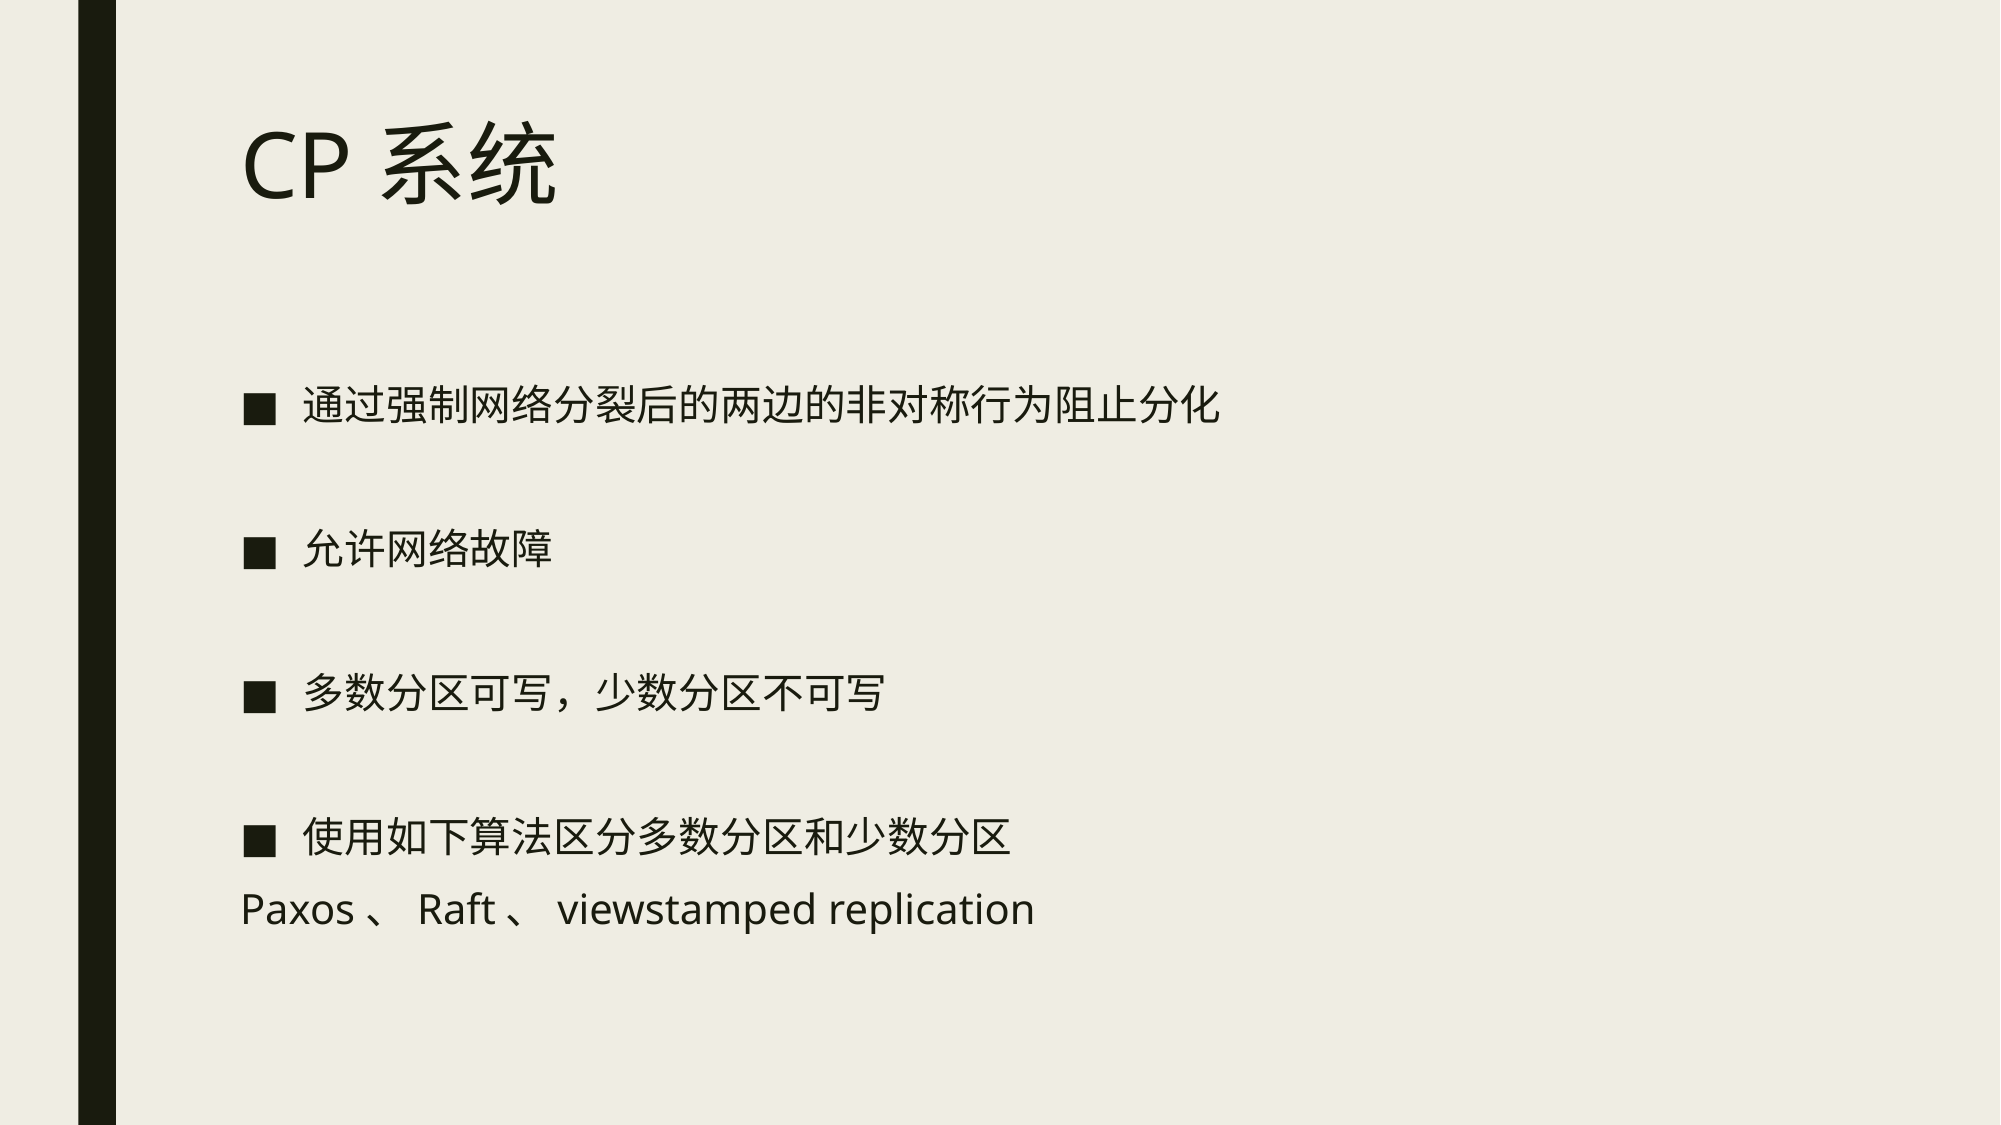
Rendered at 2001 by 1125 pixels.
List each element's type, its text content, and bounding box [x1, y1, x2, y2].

title CP系统 [225, 112, 1800, 357]
list 通过强制网络分裂后的两边的非对称行为阻止分化 允许网络故障 多数分区可写，少数分区不可写 使用如下算法区分多数分区和少数分区 Paxos、Raft、viewstamped replication [225, 375, 1800, 963]
